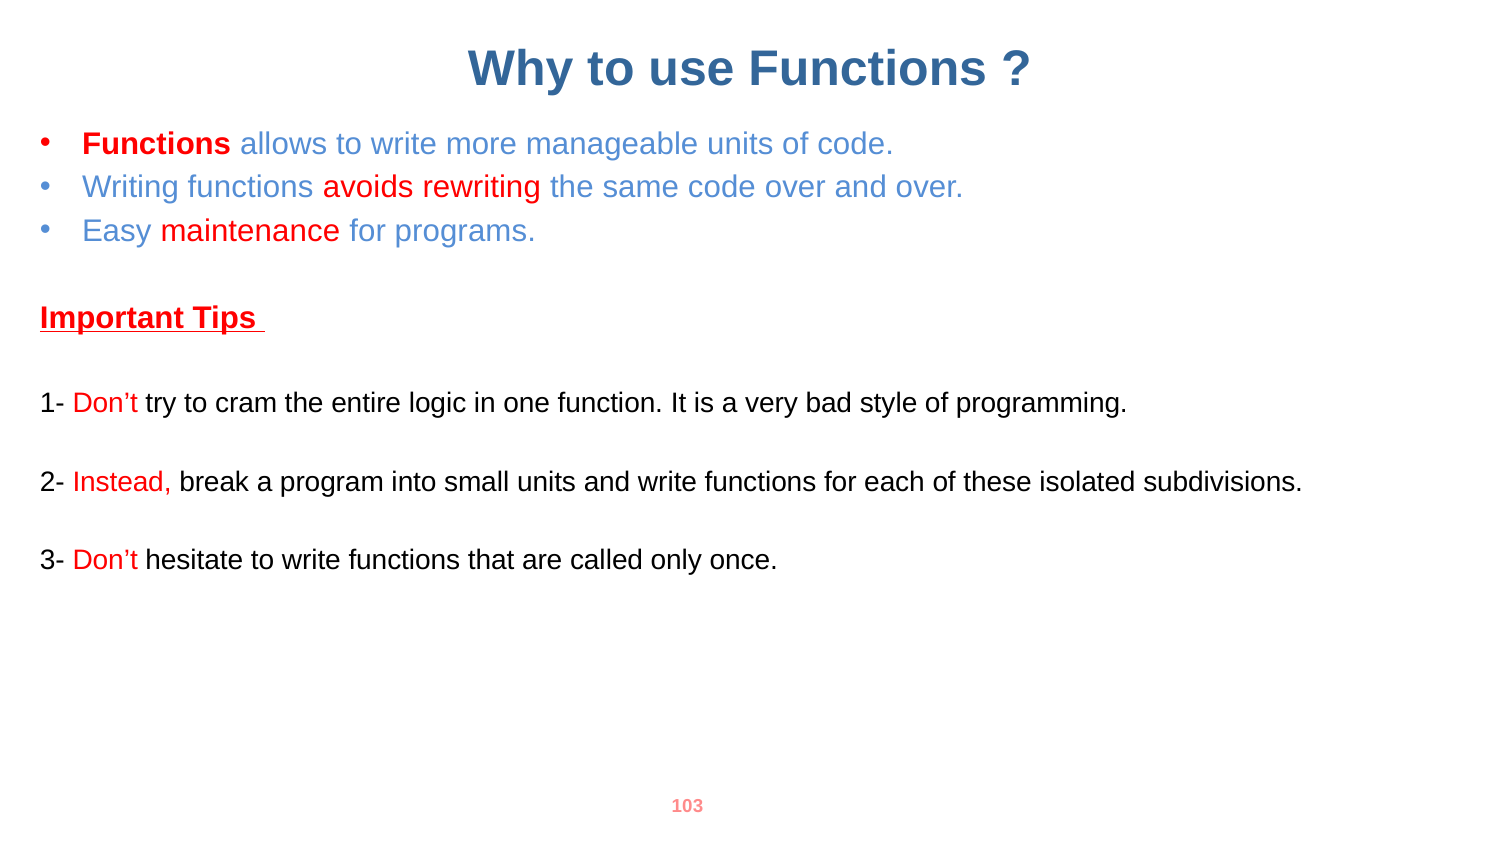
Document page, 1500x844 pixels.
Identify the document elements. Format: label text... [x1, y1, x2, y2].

title Why to use Functions ? [243, 9, 1257, 115]
list Functions allows to write more manageable units of code. Writing functions avoids rewriting the same code over and over. Easy maintenance for programs. Important Tips 1- Don’t try to cram the entire logic in one function. It is a very bad style of programming. 2- Instead, break a program into small units and write functions for each of these isolated subdivisions. 3- Don’t hesitate to write functions that are called only once. [24, 115, 1451, 673]
slide_number 103 [512, 782, 863, 827]
